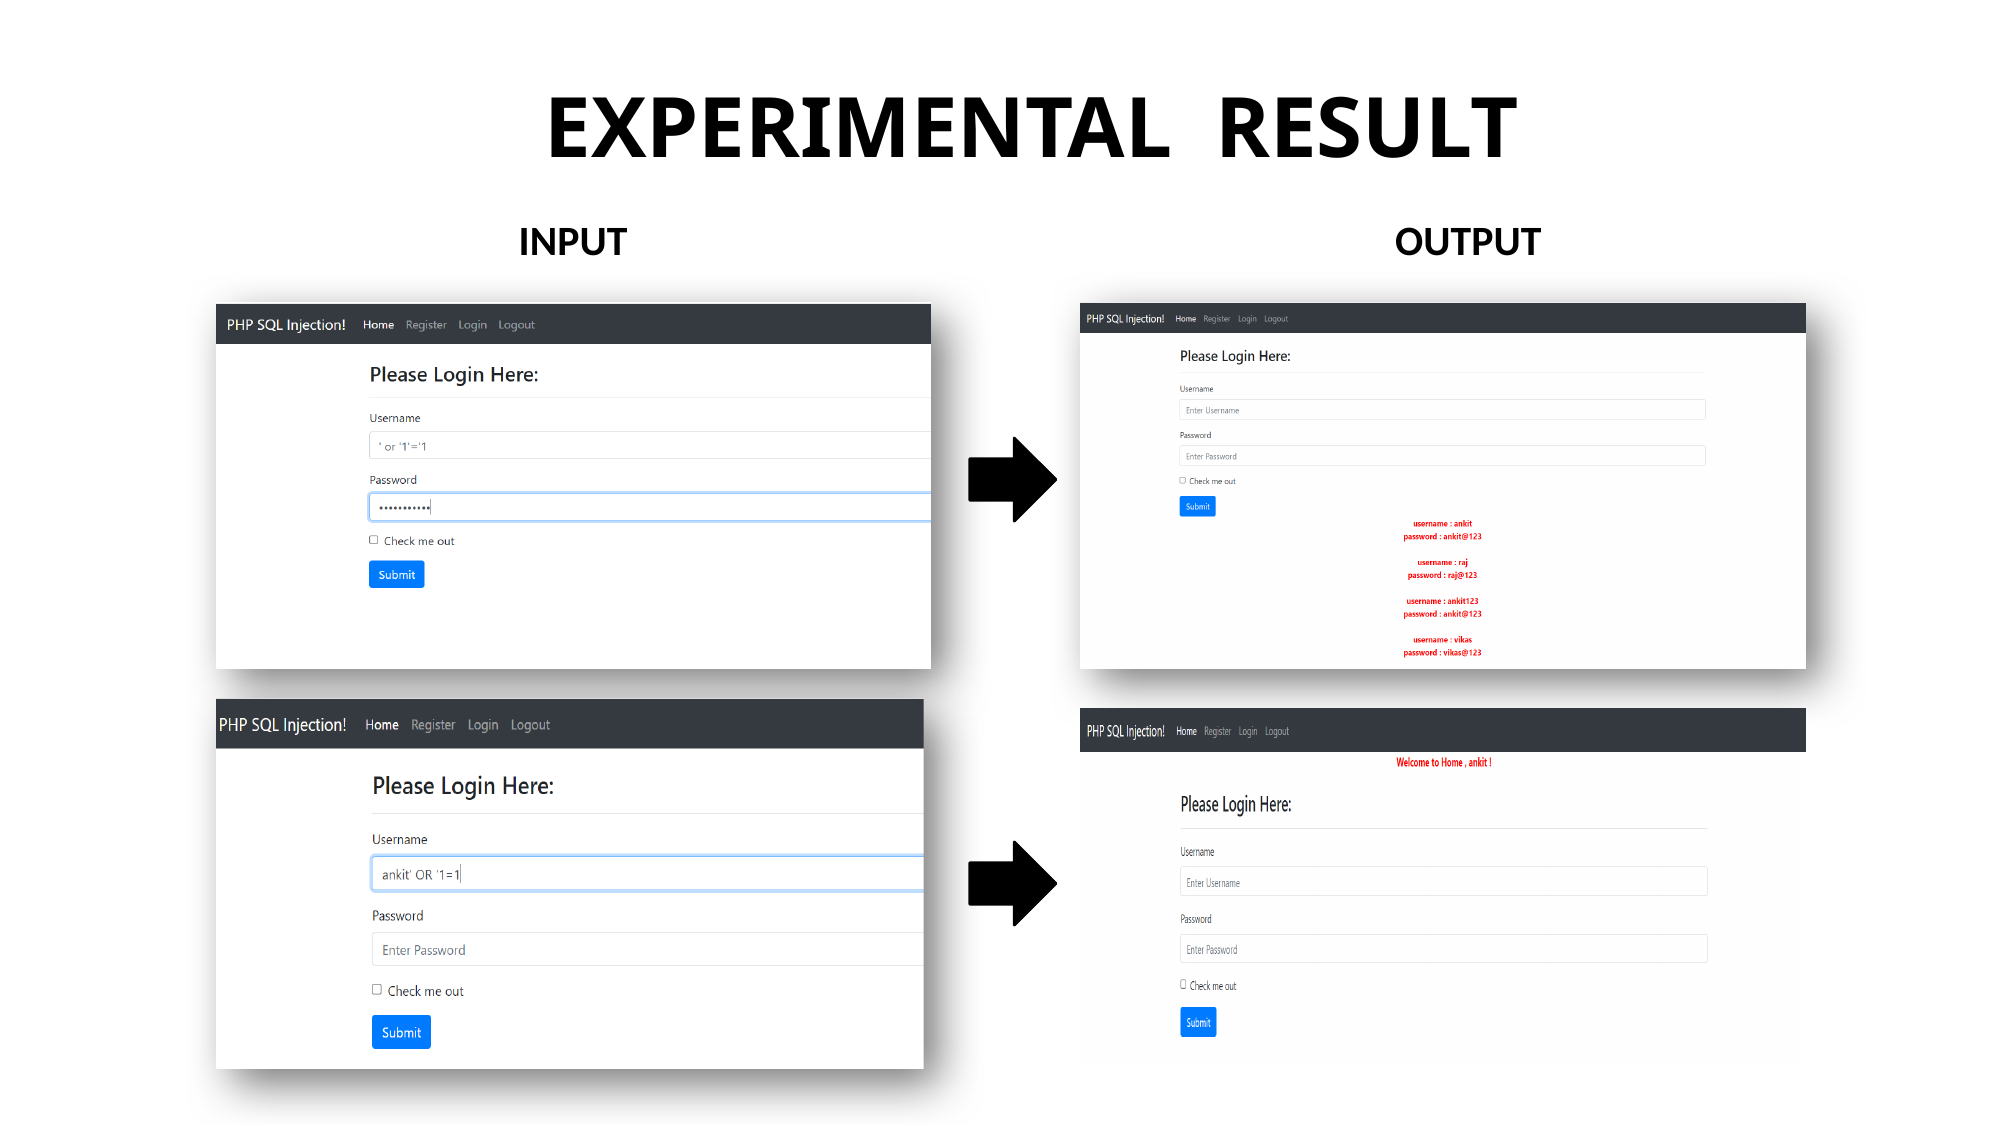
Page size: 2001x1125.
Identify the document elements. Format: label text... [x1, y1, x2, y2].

picture [215, 698, 925, 1069]
picture [1079, 301, 1806, 669]
text_box OUTPUT [1055, 206, 1881, 272]
text_box INPUT [160, 206, 986, 272]
picture [1079, 708, 1806, 1069]
picture [215, 302, 931, 669]
text_box [968, 436, 1057, 523]
text_box [968, 840, 1057, 927]
text_box EXPERIMENTAL RESULT [247, 46, 1818, 202]
